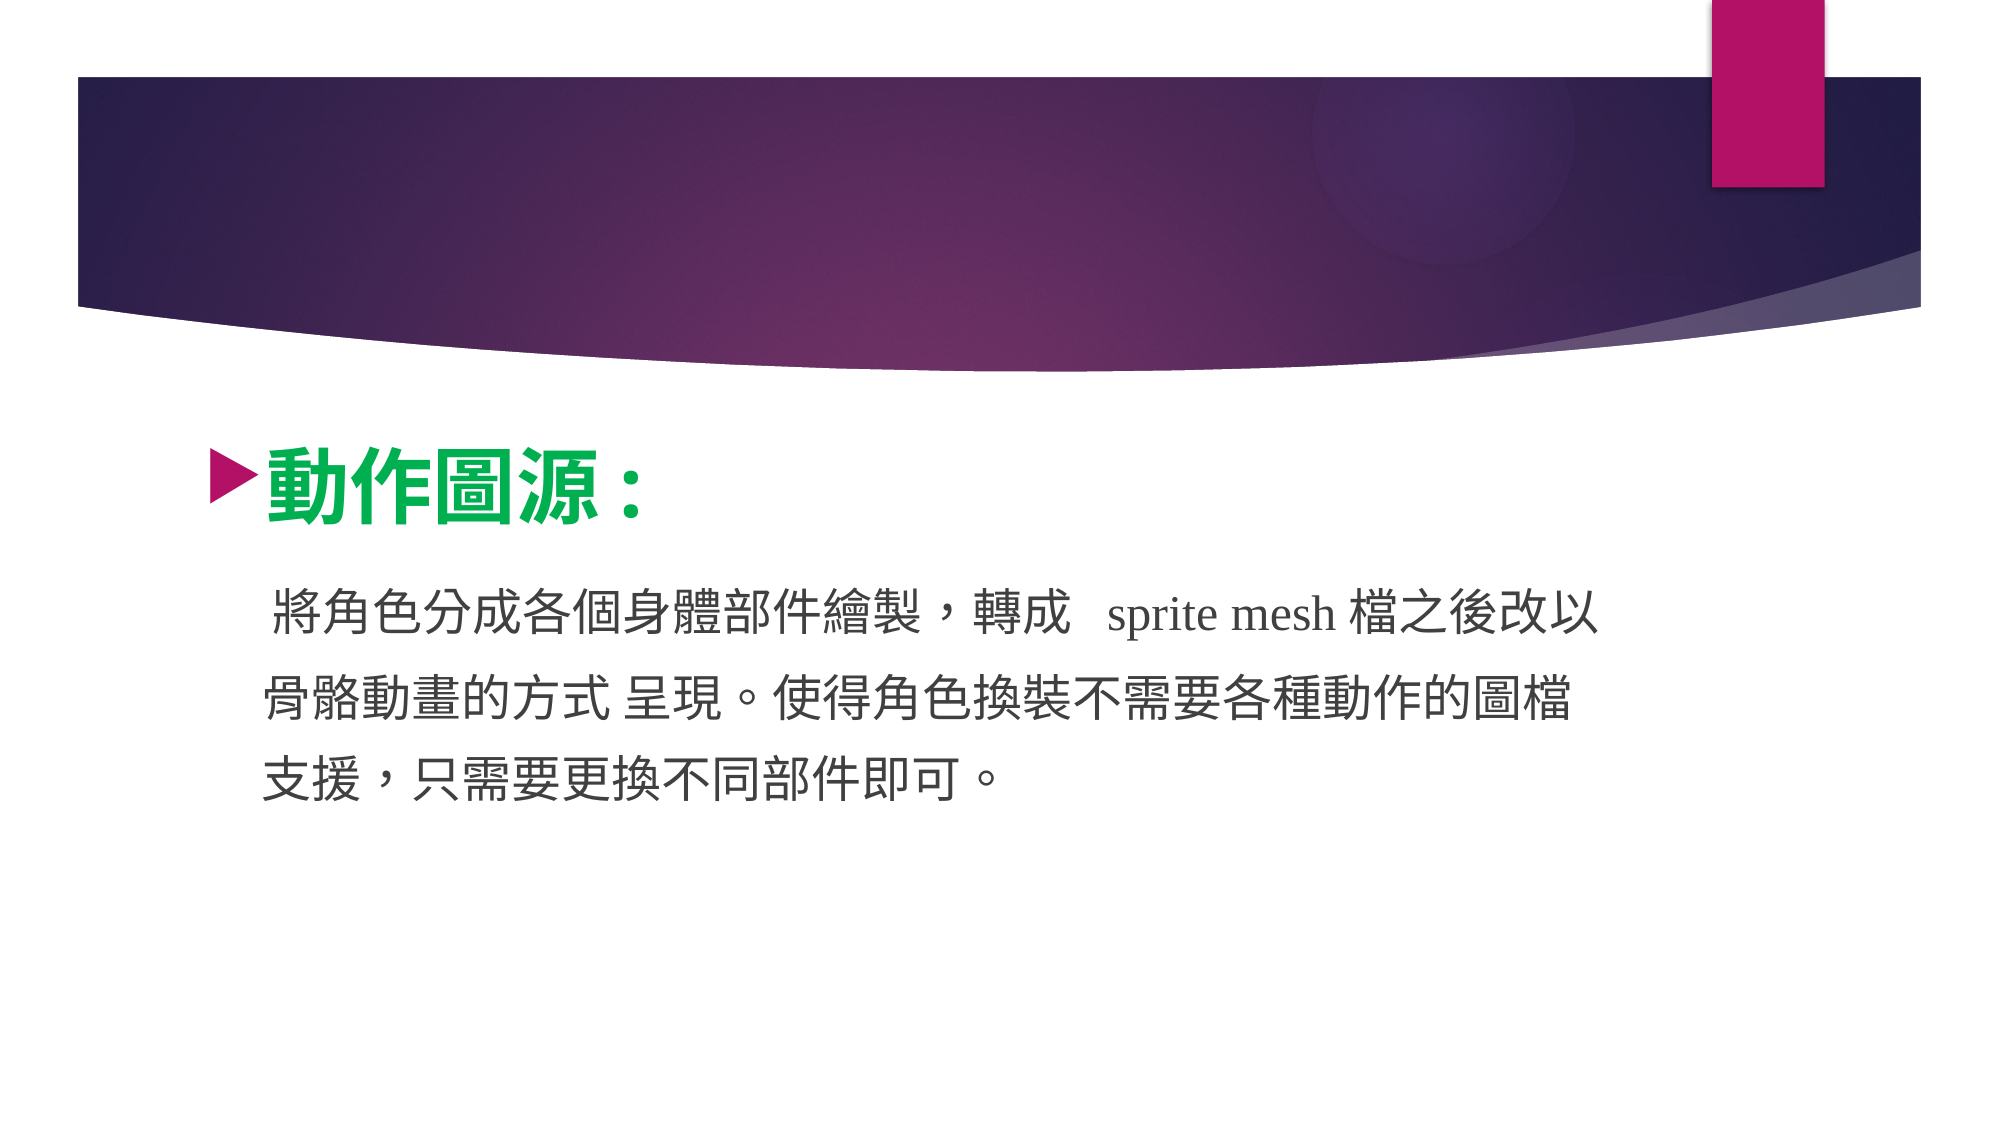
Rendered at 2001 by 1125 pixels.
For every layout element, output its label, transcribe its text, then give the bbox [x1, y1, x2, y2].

list 動作圖源: 將角色分成各個身體部件繪製，轉成 sprite mesh檔之後改以 骨骼動畫的方式 呈現。使得角色換裝不需要各種動作的圖檔 支援，只需要更換不同部件即可。 [189, 427, 1638, 988]
